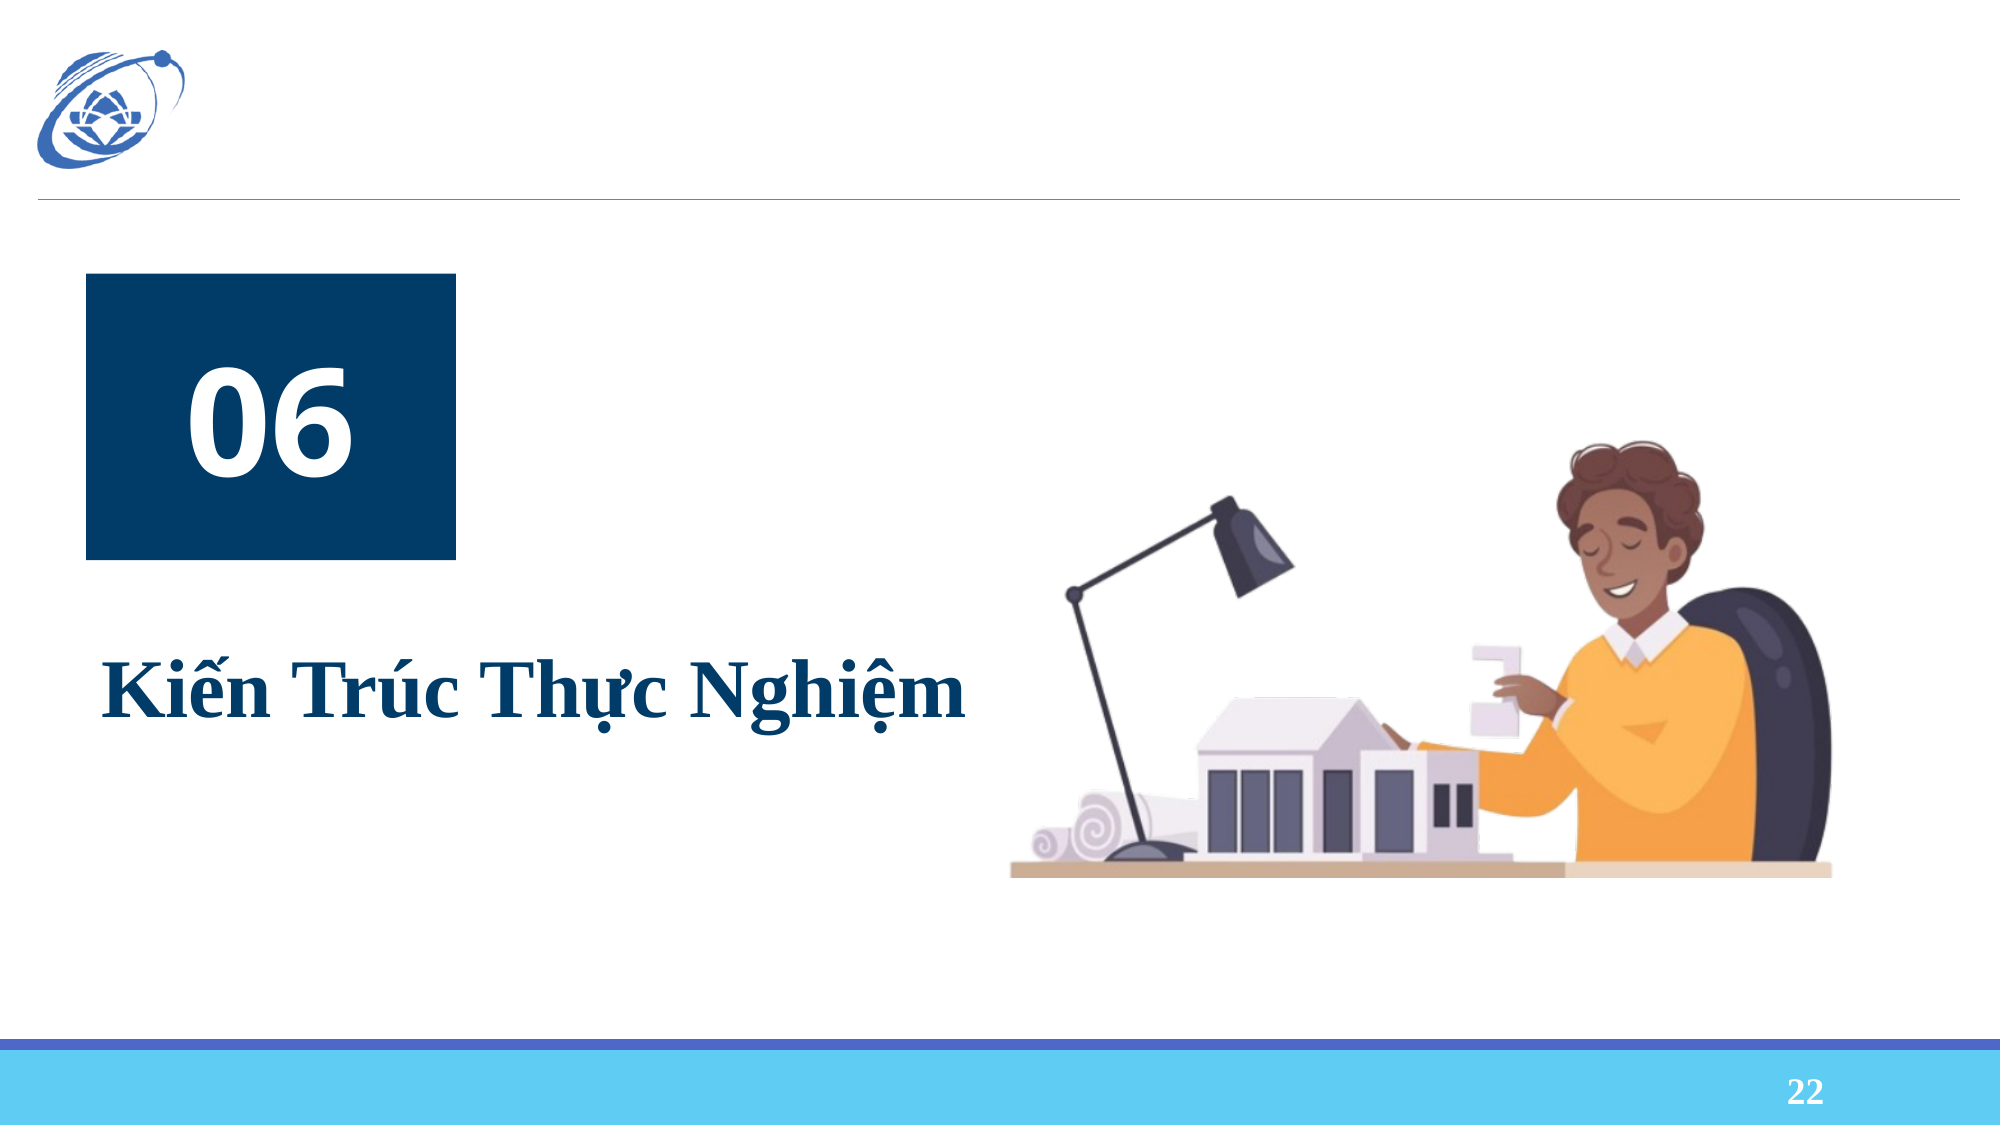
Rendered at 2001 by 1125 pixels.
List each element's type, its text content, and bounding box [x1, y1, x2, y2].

text_box 06 [86, 273, 456, 561]
picture [967, 273, 1875, 878]
picture [37, 34, 185, 183]
slide_number ‹#› [1624, 1059, 1840, 1120]
title Kiến Trúc Thực Nghiệm [86, 596, 962, 742]
